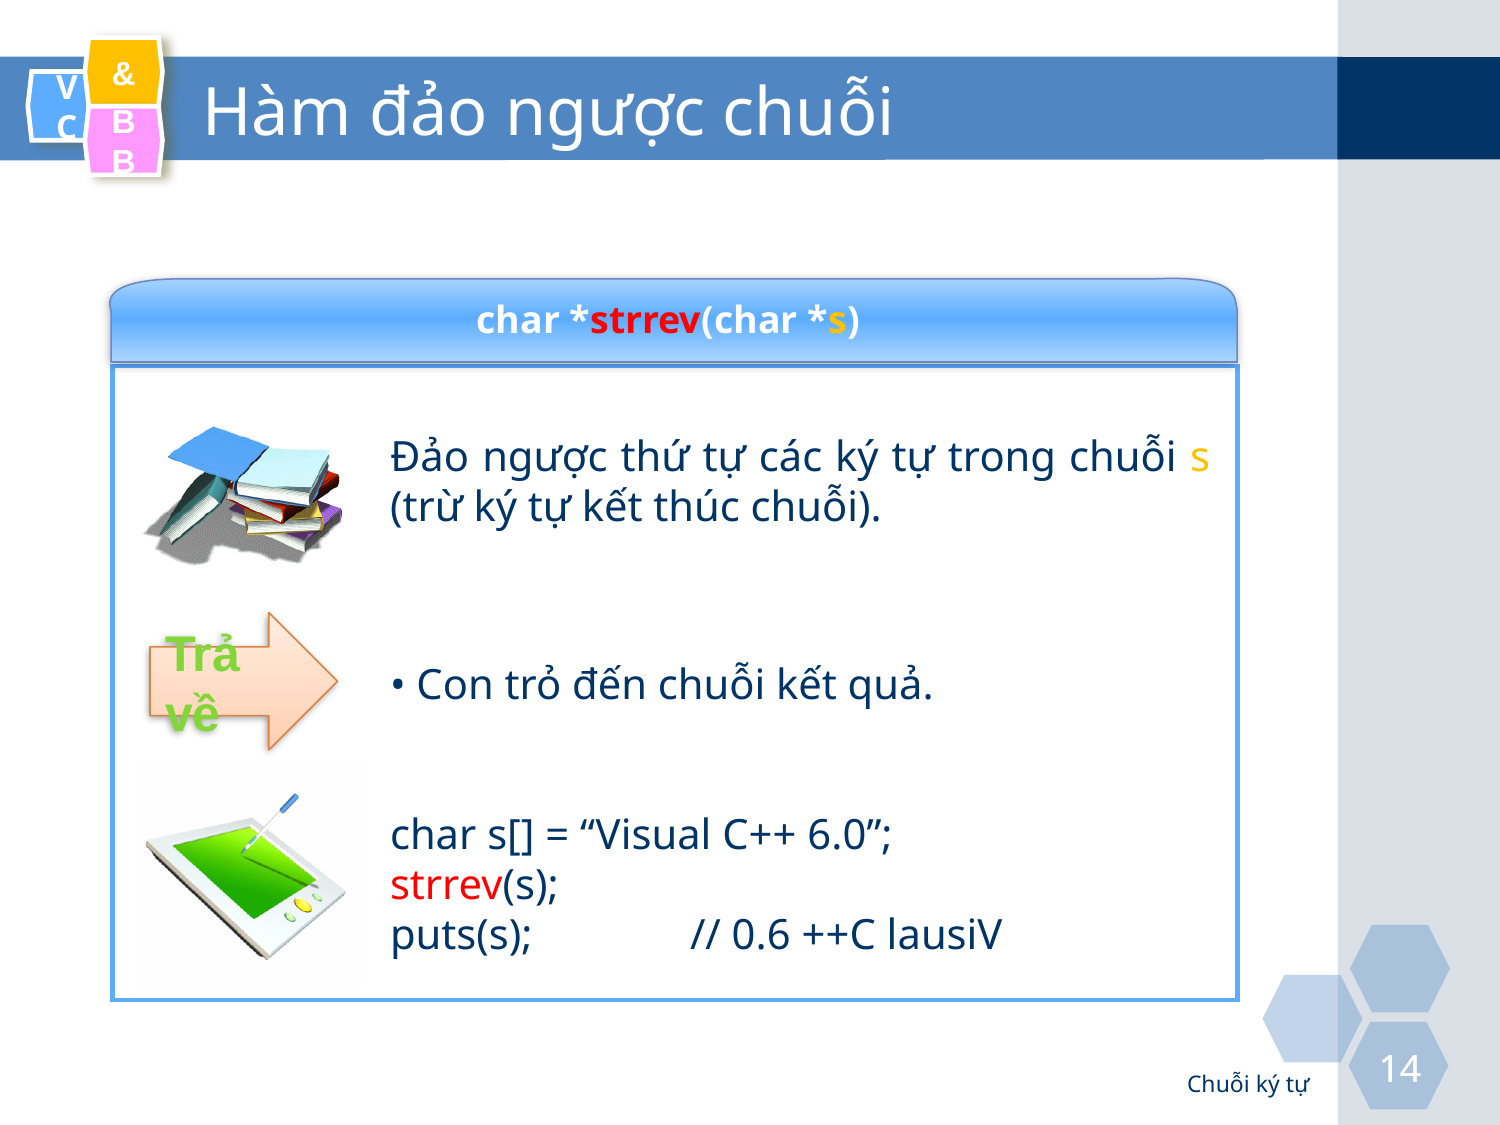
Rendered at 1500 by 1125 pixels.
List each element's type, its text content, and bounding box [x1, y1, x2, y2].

picture [124, 374, 376, 575]
text_box Chuỗi ký tự [849, 1062, 1325, 1101]
text_box Trả về [150, 612, 338, 750]
text_box char s[] = “Visual C++ 6.0”; strrev(s); puts(s); // 0.6 ++C lausiV [375, 787, 1225, 979]
text_box char *strrev(char *s) [109, 278, 1238, 363]
text_box Đảo ngược thứ tự các ký tự trong chuỗi s (trừ ký tự kết thúc chuỗi). [379, 384, 1225, 575]
text_box [112, 371, 1238, 1000]
text_box Con trỏ đến chuỗi kết quả. [375, 587, 1225, 779]
title Hàm đảo ngược chuỗi [187, 62, 1288, 155]
picture [137, 762, 363, 988]
